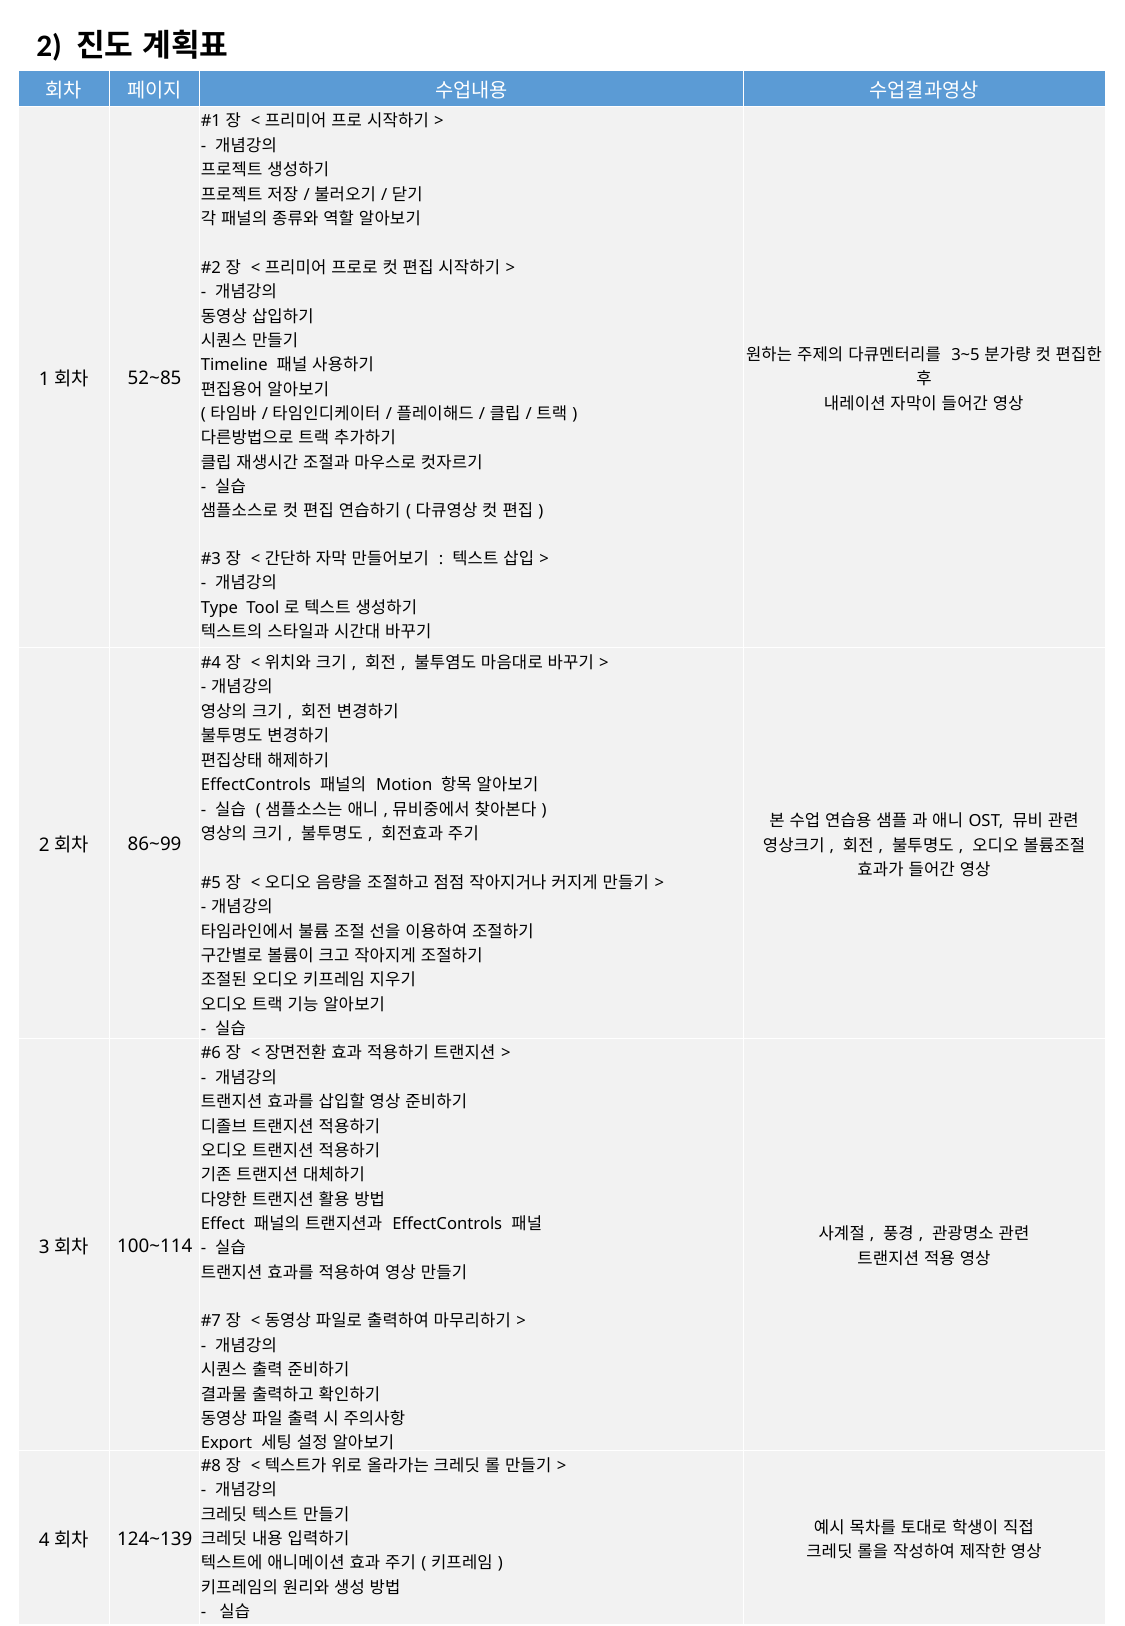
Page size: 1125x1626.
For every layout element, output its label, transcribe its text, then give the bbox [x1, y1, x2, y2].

text_box 2) 진도 계획표 [21, 17, 244, 70]
table_cell 4회차 [19, 1451, 109, 1624]
table_cell 2회차 [19, 648, 109, 1038]
table_cell 1회차 [19, 107, 109, 647]
table_header 페이지 [110, 71, 199, 106]
table_header 수업내용 [200, 71, 743, 106]
table_cell 52~85 [110, 107, 199, 647]
table_cell 3회차 [19, 1039, 109, 1450]
table_cell 86~99 [110, 648, 199, 1038]
table_header 수업결과영상 [744, 71, 1105, 106]
table_cell #8장 <텍스트가 위로 올라가는 크레딧 롤 만들기> - 개념강의 크레딧 텍스트 만들기 크레딧 내용 입력하기 텍스트에 애니메이션 효과 주기(키프레임) 키프레임의 원리와 생성 방법 - 실습 크레딧 롤 영상 만들기 [200, 1451, 743, 1624]
table_cell 100~114 [110, 1039, 199, 1450]
table_header 회차 [19, 71, 109, 106]
table_cell #6장 <장면전환 효과 적용하기 트랜지션> - 개념강의 트랜지션 효과를 삽입할 영상 준비하기 디졸브 트랜지션 적용하기 오디오 트랜지션 적용하기 기존 트랜지션 대체하기 다양한 트랜지션 활용 방법 Effect 패널의 트랜지션과 EffectControls 패널 - 실습 트랜지션 효과를 적용하여 영상 만들기 #7장 <동영상 파일로 출력하여 마무리하기> - 개념강의 시퀀스 출력 준비하기 결과물 출력하고 확인하기 동영상 파일 출력 시 주의사항 Export 세팅 설정 알아보기 - 실습 동영상 파일 출력하기 [200, 1039, 743, 1450]
table_cell 124~139 [110, 1451, 199, 1624]
table_cell #4장 <위치와 크기, 회전, 불투염도 마음대로 바꾸기> -개념강의 영상의 크기, 회전 변경하기 불투명도 변경하기 편집상태 해제하기 EffectControls 패널의 Motion 항목 알아보기 - 실습 (샘플소스는 애니,뮤비중에서 찾아본다) 영상의 크기, 불투명도, 회전효과 주기 #5장 <오디오 음량을 조절하고 점점 작아지거나 커지게 만들기> -개념강의 타임라인에서 불륨 조절 선을 이용하여 조절하기 구간별로 볼륨이 크고 작아지게 조절하기 조절된 오디오 키프레임 지우기 오디오 트랙 기능 알아보기 - 실습 구간별로 볼륨조절 효과음 추가하기 [200, 648, 743, 1038]
table_cell 원하는 주제의 다큐멘터리를 3~5분가량 컷 편집한 후 내레이션 자막이 들어간 영상 [744, 107, 1105, 647]
table_cell 예시 목차를 토대로 학생이 직접 크레딧 롤을 작성하여 제작한 영상 [744, 1451, 1105, 1624]
table_cell 본 수업 연습용 샘플 과 애니OST, 뮤비 관련 영상크기, 회전, 불투명도, 오디오 볼륨조절 효과가 들어간 영상 [744, 648, 1105, 1038]
table_cell 사계절, 풍경, 관광명소 관련 트랜지션 적용 영상 [744, 1039, 1105, 1450]
table_cell #1장 <프리미어 프로 시작하기> - 개념강의 프로젝트 생성하기 프로젝트 저장/불러오기/닫기 각 패널의 종류와 역할 알아보기 #2장 <프리미어 프로로 컷 편집 시작하기> - 개념강의 동영상 삽입하기 시퀀스 만들기 Timeline 패널 사용하기 편집용어 알아보기 (타임바/타임인디케이터/플레이해드/클립/트랙) 다른방법으로 트랙 추가하기 클립 재생시간 조절과 마우스로 컷자르기 - 실습 샘플소스로 컷 편집 연습하기(다큐영상 컷 편집) #3장 <간단하 자막 만들어보기 : 텍스트 삽입> - 개념강의 Type Tool로 텍스트 생성하기 텍스트의 스타일과 시간대 바꾸기 Effect Controlsvps패널의 Text 항목 알아보기 - 실습 샘플소스로 자막삽입 연습하기(컷편집한 다큐영상에 내래이션 자막 삽입) [200, 107, 743, 647]
